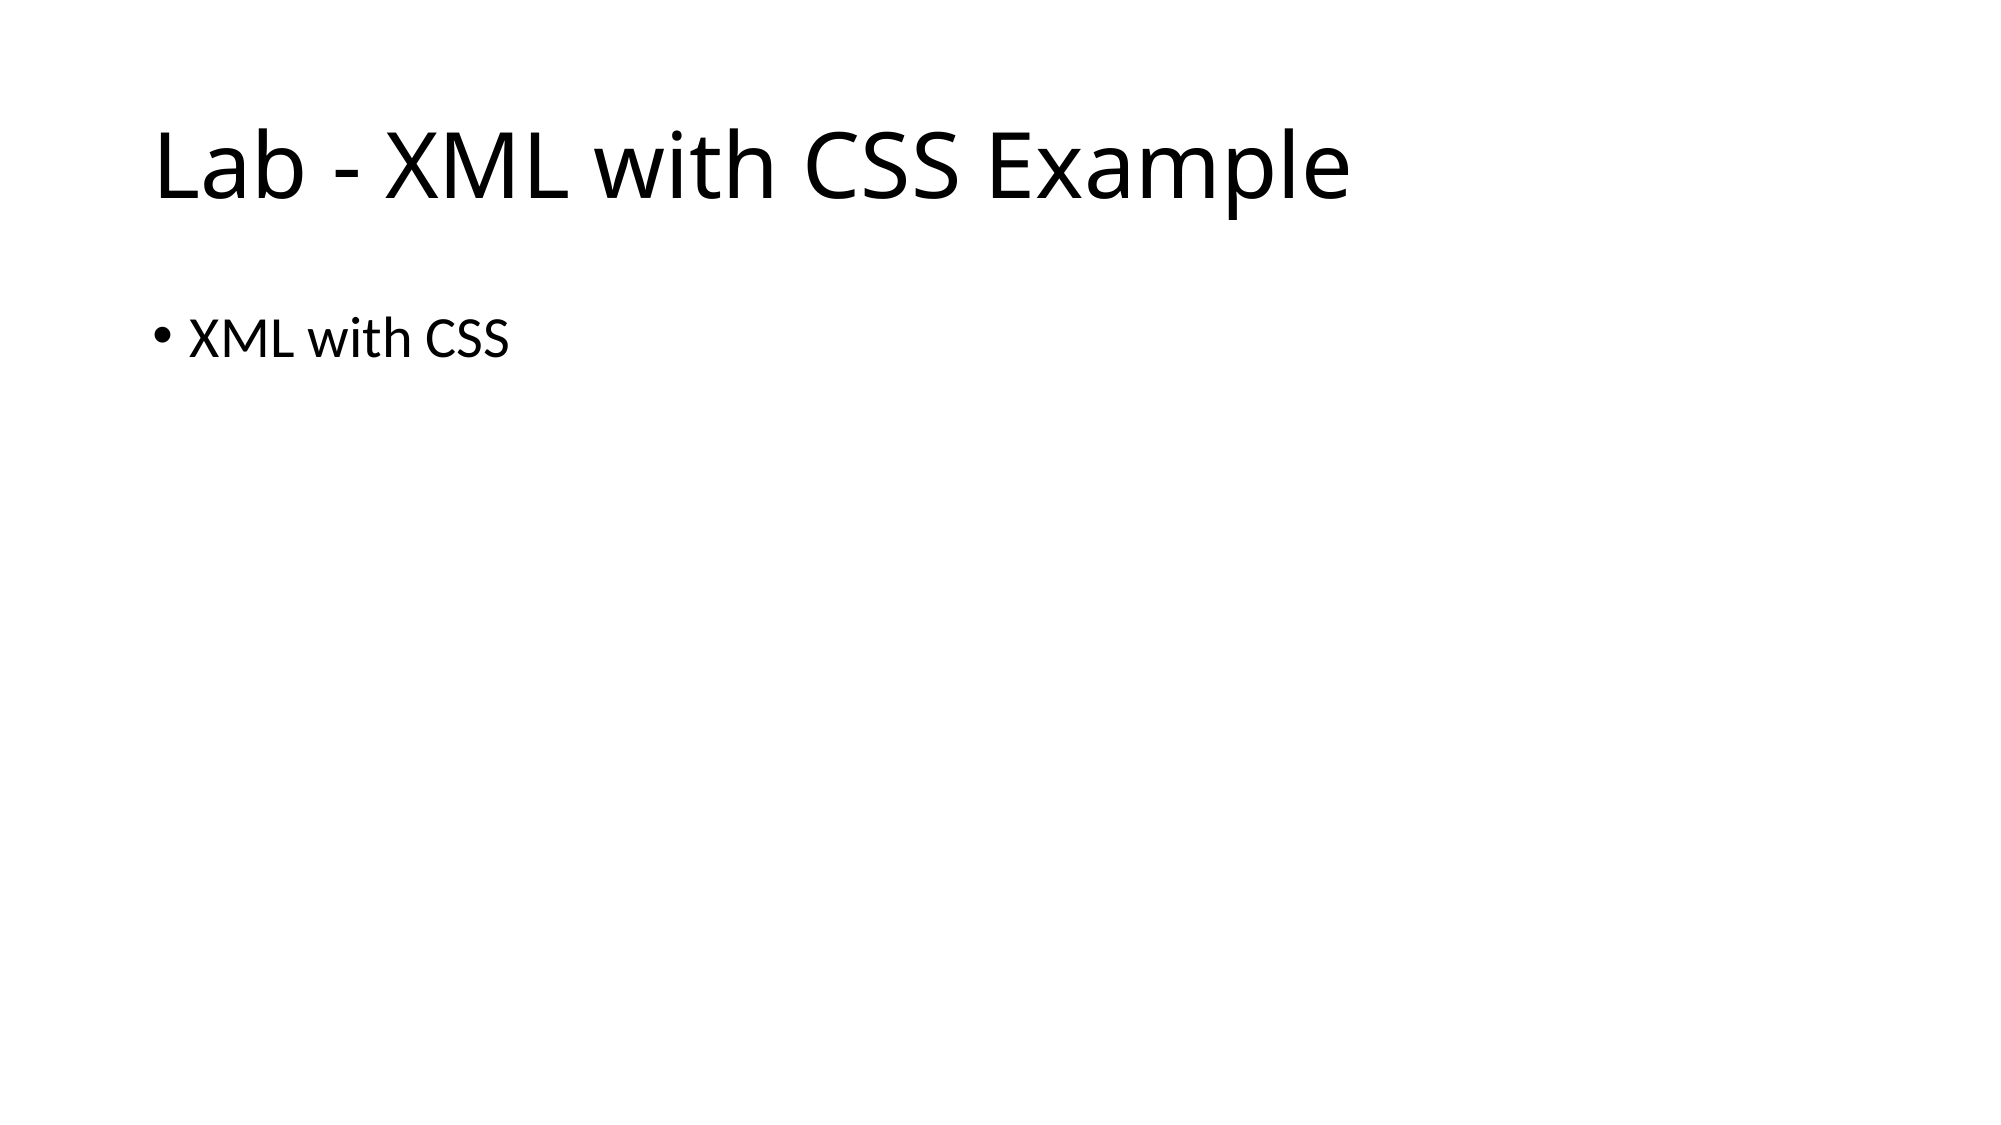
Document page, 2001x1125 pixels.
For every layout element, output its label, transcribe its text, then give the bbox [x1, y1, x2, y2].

list XML with CSS [137, 299, 1863, 1014]
title Lab - XML with CSS Example [137, 59, 1863, 278]
